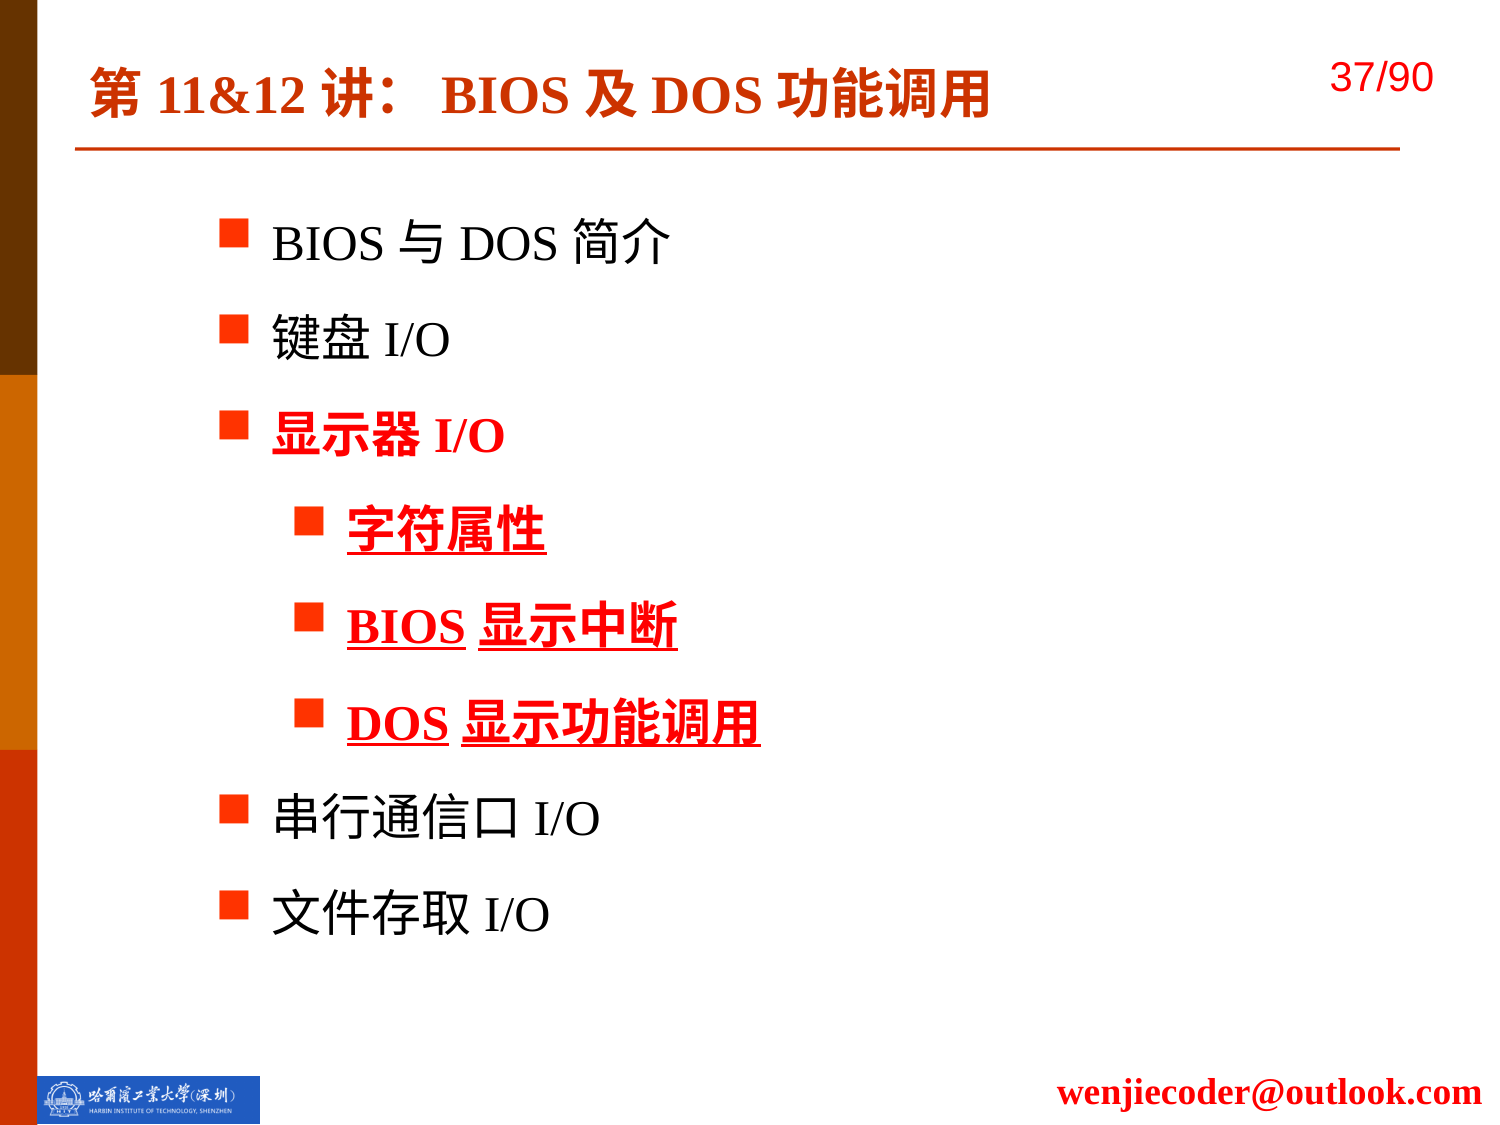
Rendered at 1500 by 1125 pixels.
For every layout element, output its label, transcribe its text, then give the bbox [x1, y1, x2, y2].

text_box BIOS与DOS简介 键盘I/O 显示器I/O 字符属性 BIOS显示中断 DOS显示功能调用 串行通信口I/O 文件存取I/O [200, 166, 1279, 950]
picture [37, 1076, 260, 1124]
text_box 第11&12讲：BIOS及DOS功能调用 [74, 52, 1123, 132]
